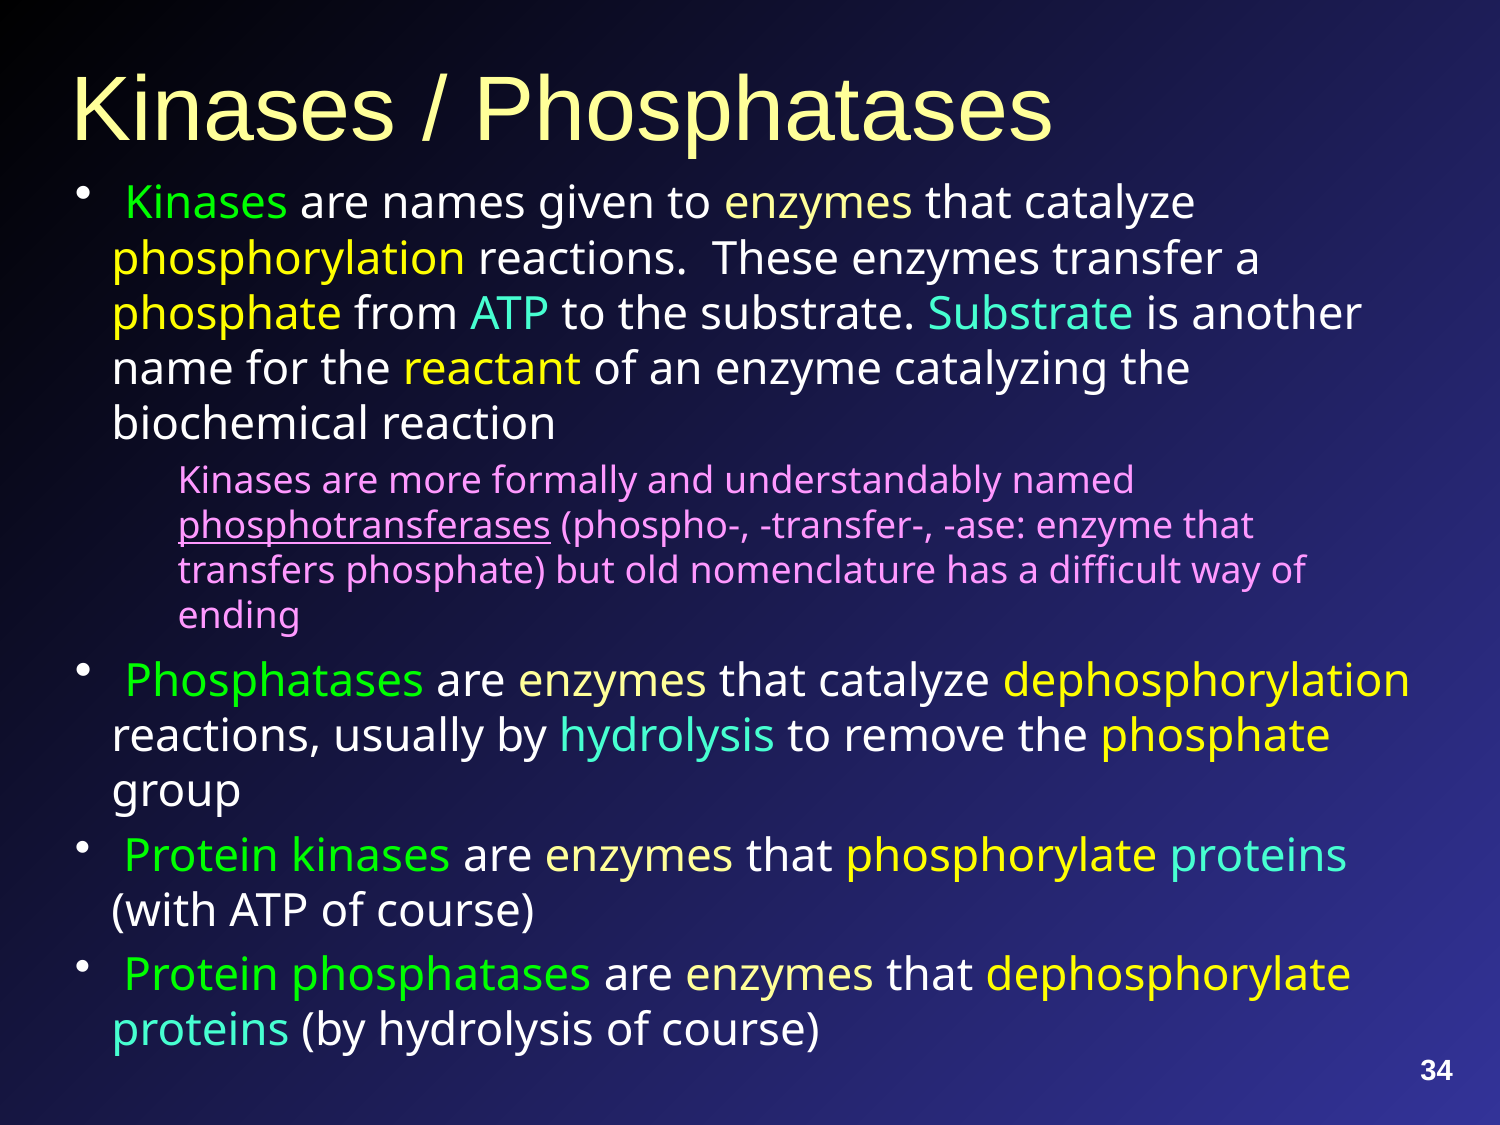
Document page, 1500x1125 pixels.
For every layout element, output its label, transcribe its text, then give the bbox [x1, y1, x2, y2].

title Kinases / Phosphatases [55, 40, 1435, 167]
slide_number 34 [1117, 1038, 1468, 1099]
list Kinases are names given to enzymes that catalyze phosphorylation reactions. These enzymes transfer a phosphate from ATP to the substrate. Substrate is another name for the reactant of an enzyme catalyzing the biochemical reaction Kinases are more formally and understandably named phosphotransferases (phospho-, -transfer-, -ase: enzyme that transfers phosphate) but old nomenclature has a difficult way of ending Phosphatases are enzymes that catalyze dephosphorylation reactions, usually by hydrolysis to remove the phosphate group Protein kinases are enzymes that phosphorylate proteins (with ATP of course) Protein phosphatases are enzymes that dephosphorylate proteins (by hydrolysis of course) [59, 160, 1437, 1060]
